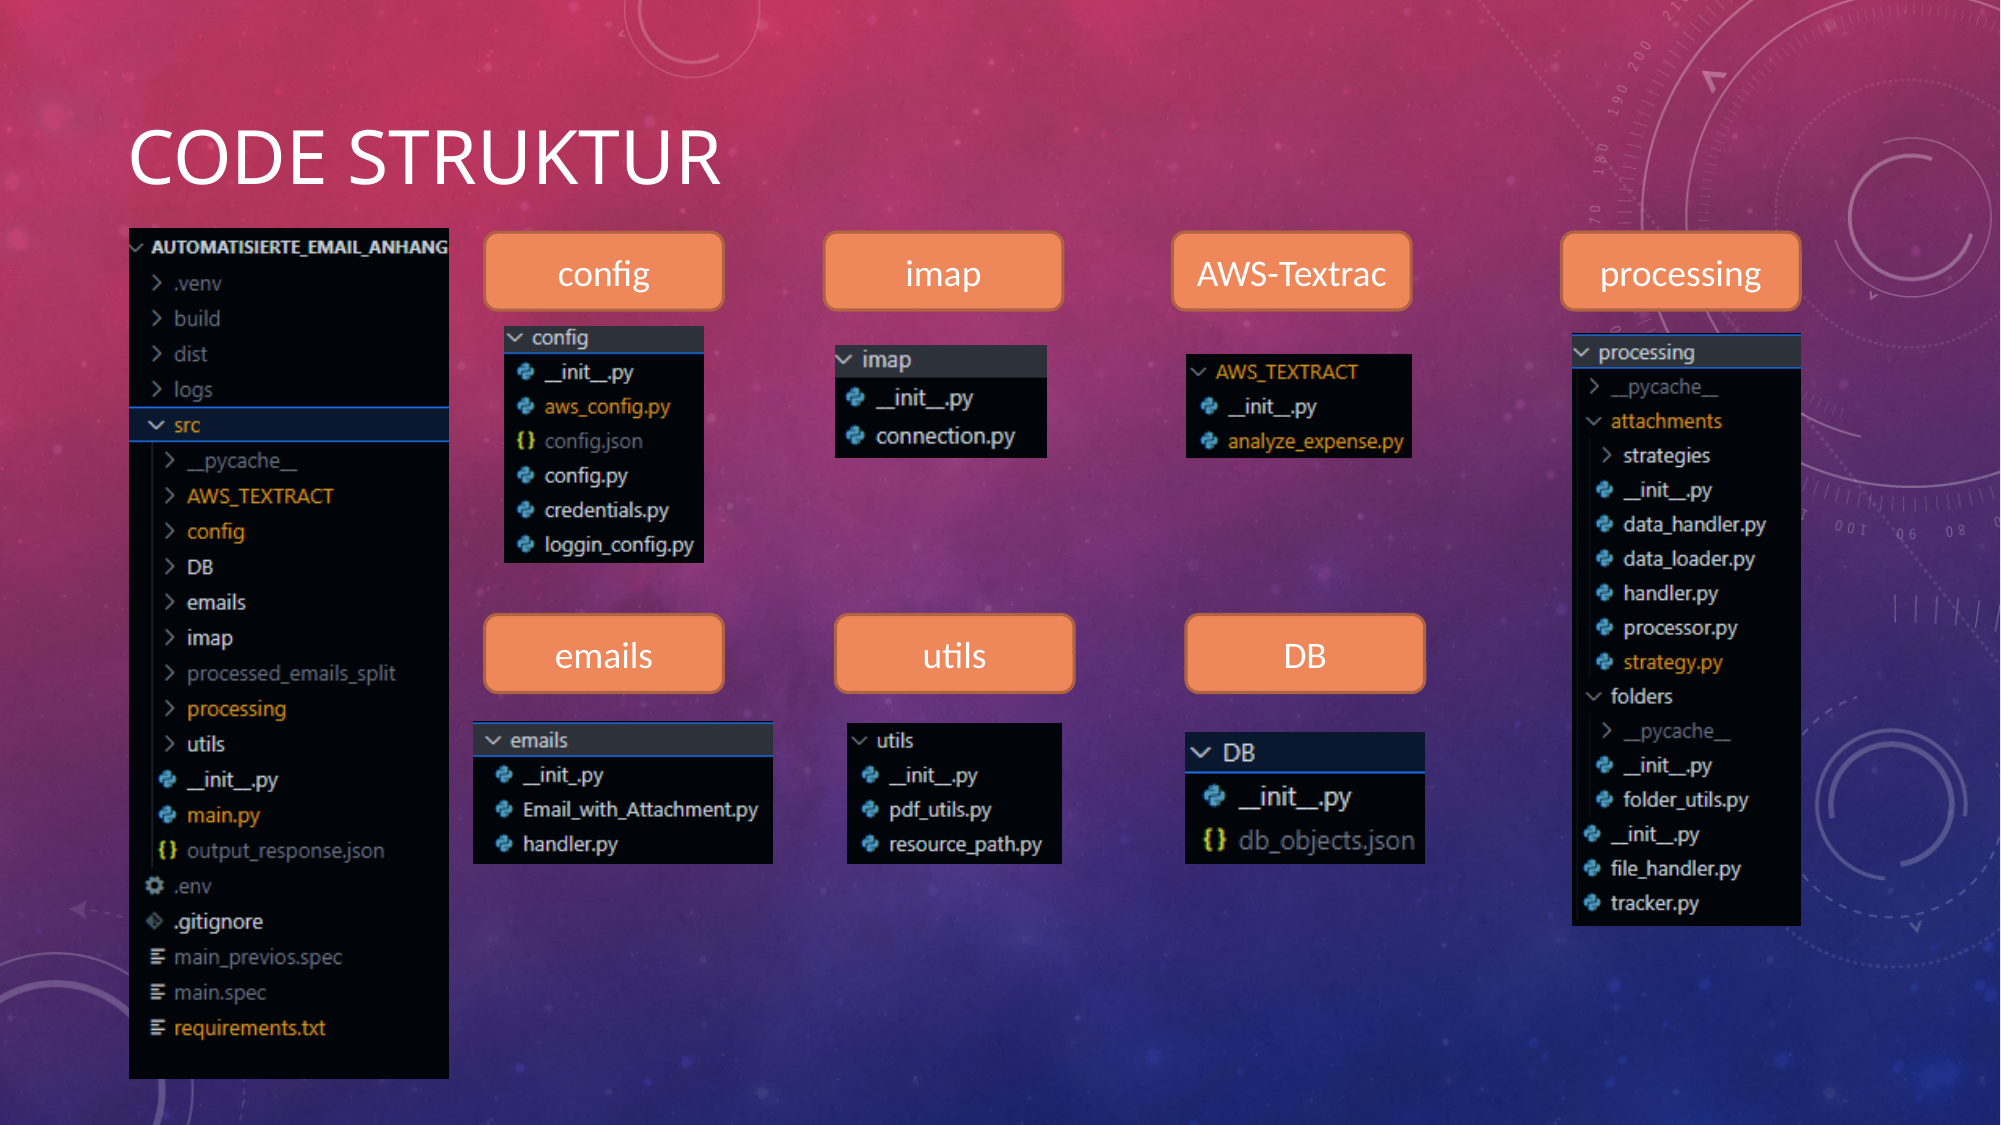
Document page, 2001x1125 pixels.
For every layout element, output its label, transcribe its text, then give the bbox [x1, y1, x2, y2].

text_box emails [483, 612, 725, 695]
picture [0, 0, 2001, 1125]
text_box AWS-Textrac [1170, 230, 1413, 312]
text_box config [483, 230, 725, 312]
title Code Struktur [112, 99, 1775, 209]
text_box imap [822, 230, 1065, 312]
text_box processing [1559, 230, 1802, 312]
text_box DB [1184, 612, 1427, 695]
text_box utils [833, 612, 1076, 695]
